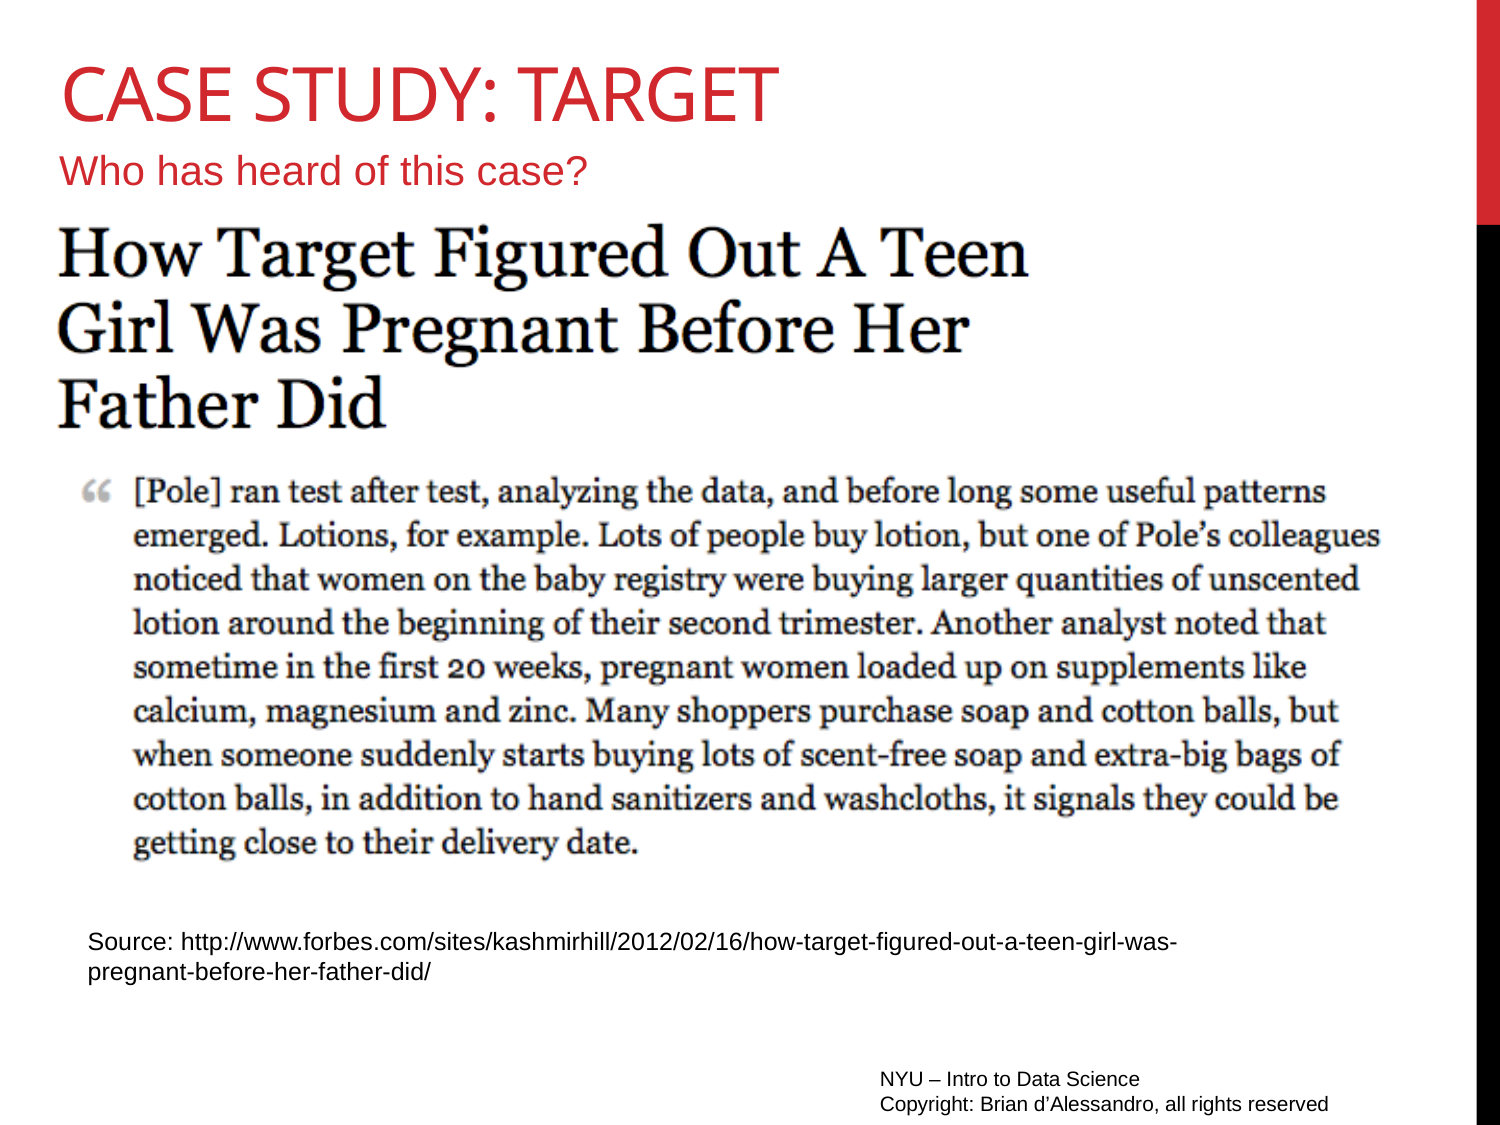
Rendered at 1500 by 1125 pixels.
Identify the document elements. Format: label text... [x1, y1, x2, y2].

title Case study: Target [45, 0, 996, 135]
picture [72, 457, 1426, 919]
text_box Source: http://www.forbes.com/sites/kashmirhill/2012/02/16/how-target-figured-out-a-teen-girl-was-pregnant-before-her-father-did/ [72, 919, 1275, 993]
picture [45, 210, 1051, 453]
text_box Who has heard of this case? [44, 135, 1353, 246]
